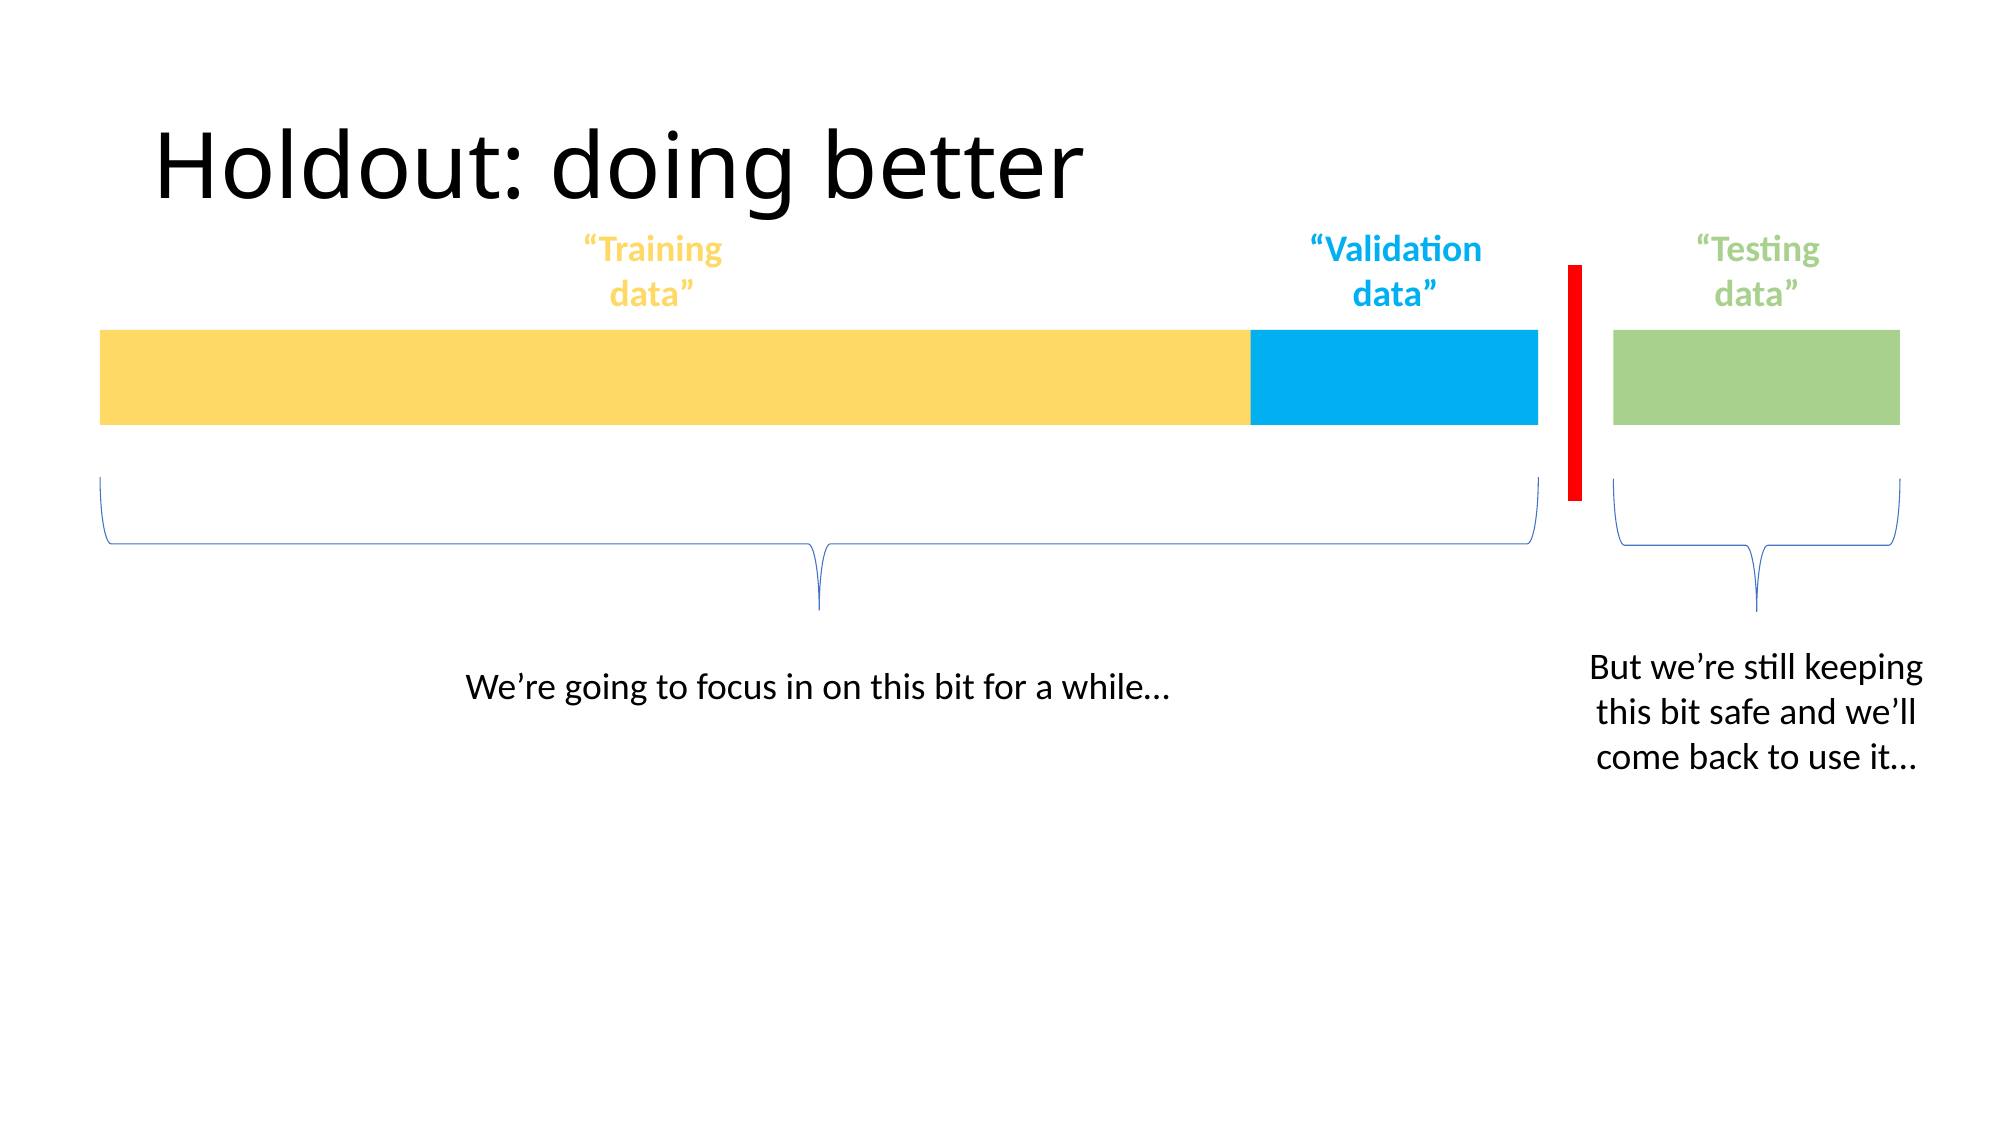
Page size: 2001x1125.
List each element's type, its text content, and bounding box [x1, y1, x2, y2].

text_box [99, 329, 1250, 426]
text_box “Validation data” [1291, 215, 1501, 322]
text_box [1612, 478, 1901, 612]
text_box We’re going to focus in on this bit for a while… [318, 654, 1319, 715]
text_box [99, 477, 1539, 611]
title Holdout: doing better [137, 59, 1863, 278]
text_box But we’re still keeping this bit safe and we’ll come back to use it… [1553, 634, 1960, 785]
text_box [1612, 329, 1901, 426]
text_box “Training data” [564, 215, 741, 322]
text_box [1250, 329, 1539, 426]
text_box “Testing data” [1672, 215, 1843, 322]
text_box [1568, 265, 1582, 501]
